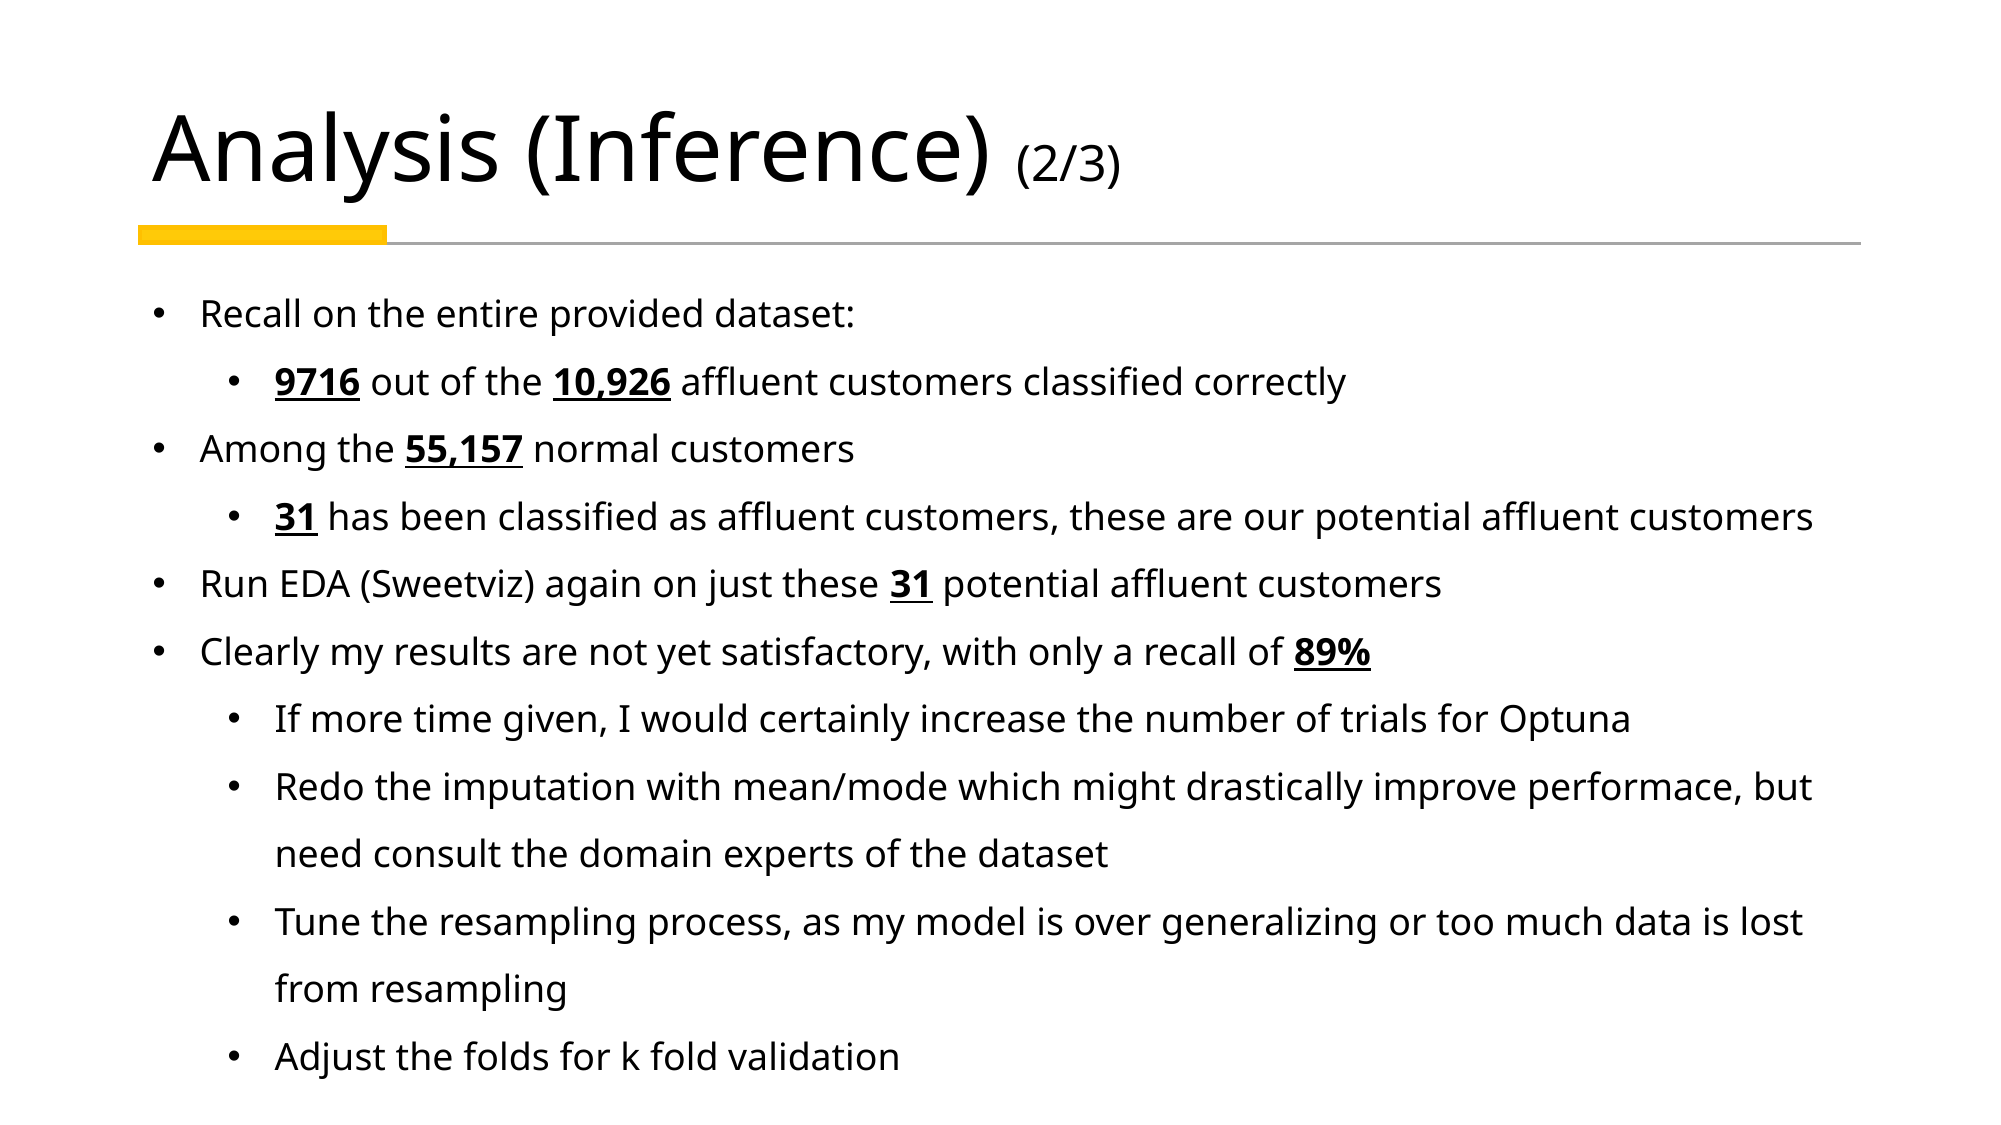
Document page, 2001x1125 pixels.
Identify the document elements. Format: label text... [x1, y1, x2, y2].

text_box Recall on the entire provided dataset: 9716 out of the 10,926 affluent customers classified correctly Among the 55,157 normal customers 31 has been classified as affluent customers, these are our potential affluent customers Run EDA (Sweetviz) again on just these 31 potential affluent customers Clearly my results are not yet satisfactory, with only a recall of 89% If more time given, I would certainly increase the number of trials for Optuna Redo the imputation with mean/mode which might drastically improve performace, but need consult the domain experts of the dataset Tune the resampling process, as my model is over generalizing or too much data is lost from resampling Adjust the folds for k fold validation [138, 260, 1862, 1085]
title Analysis (Inference) (2/3) [138, 41, 1862, 209]
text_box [140, 227, 1862, 244]
